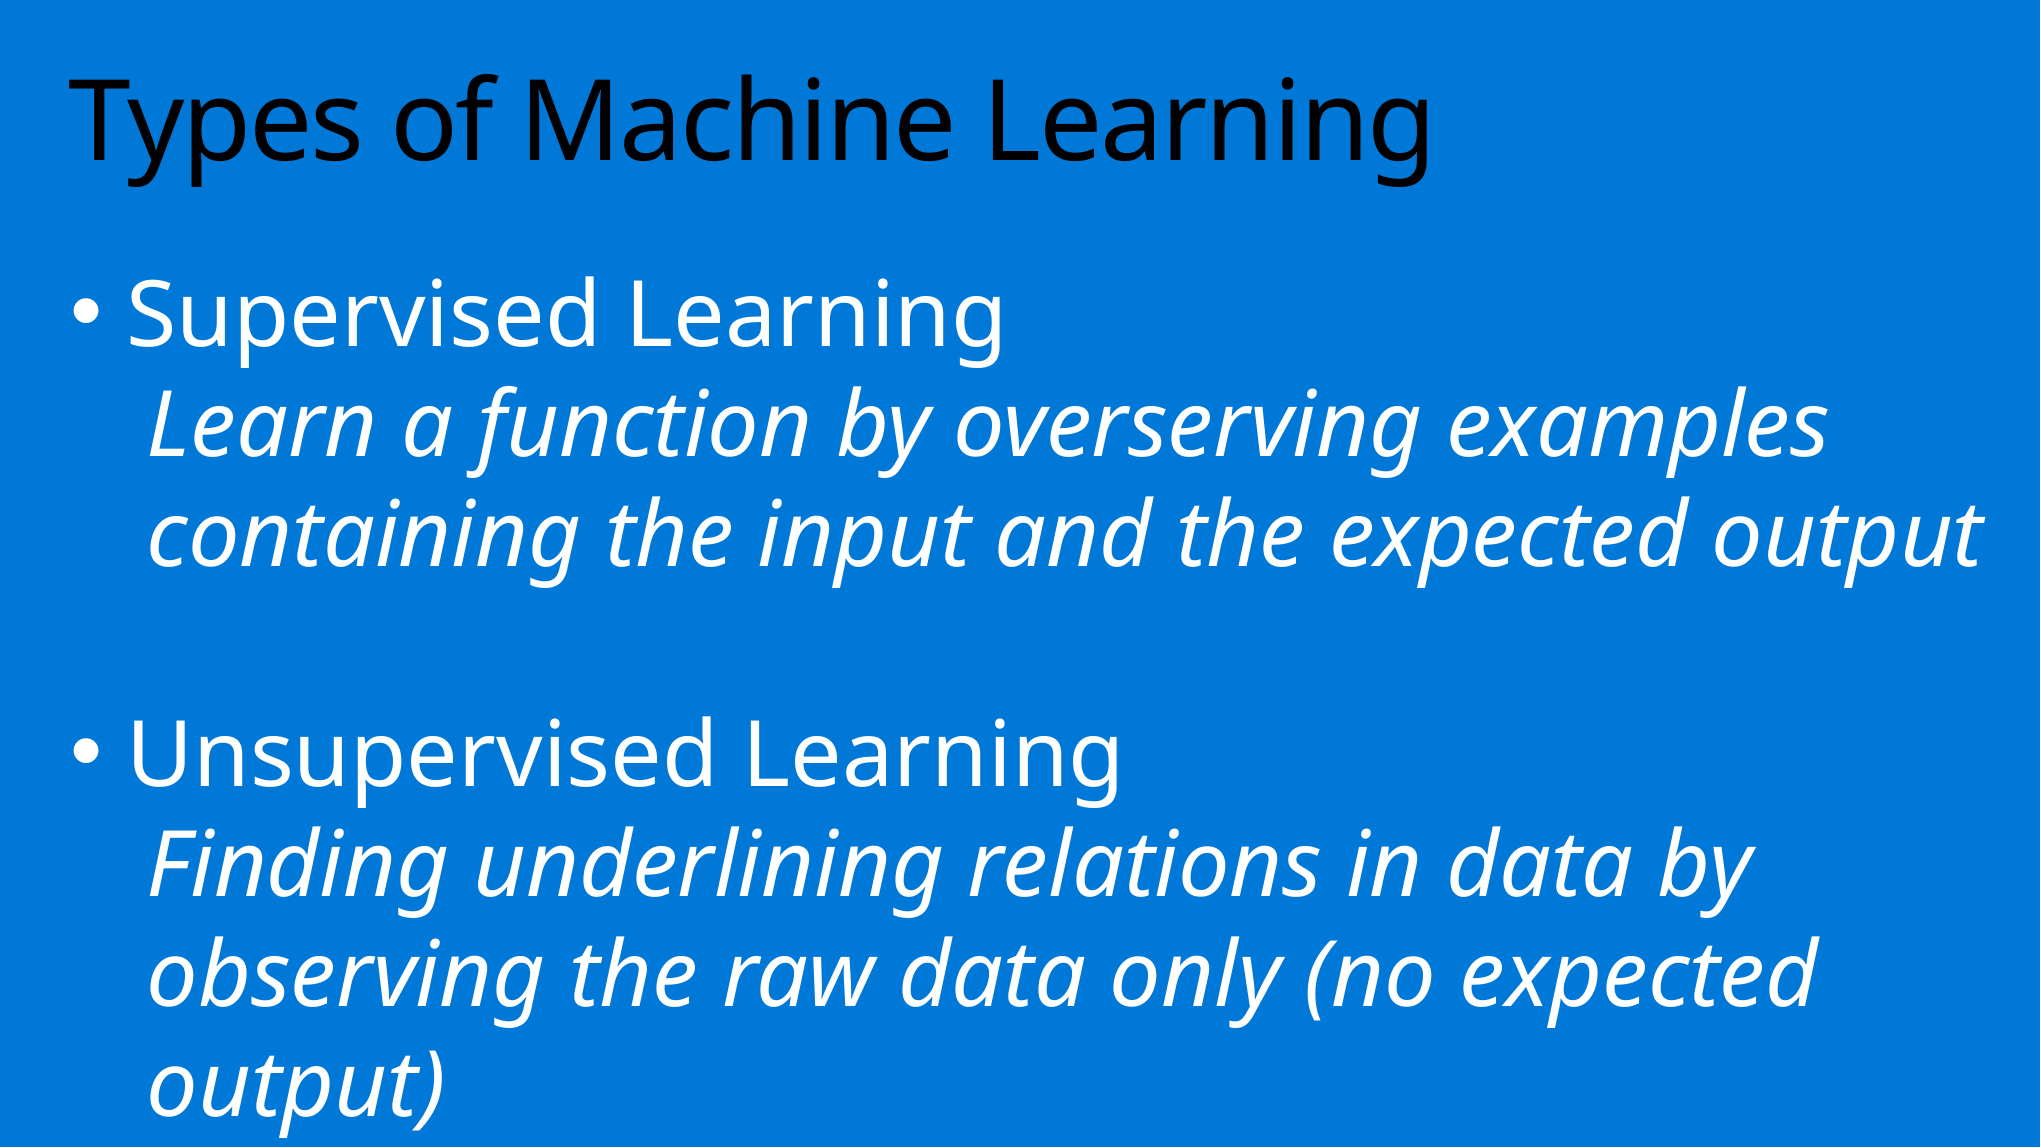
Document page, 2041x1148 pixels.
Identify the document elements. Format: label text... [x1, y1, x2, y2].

text_box Supervised Learning Learn a function by overserving examples containing the input and the expected output Unsupervised Learning Finding underlining relations in data by observing the raw data only (no expected output) [40, 231, 2036, 1148]
title Types of Machine Learning [45, 48, 1996, 199]
